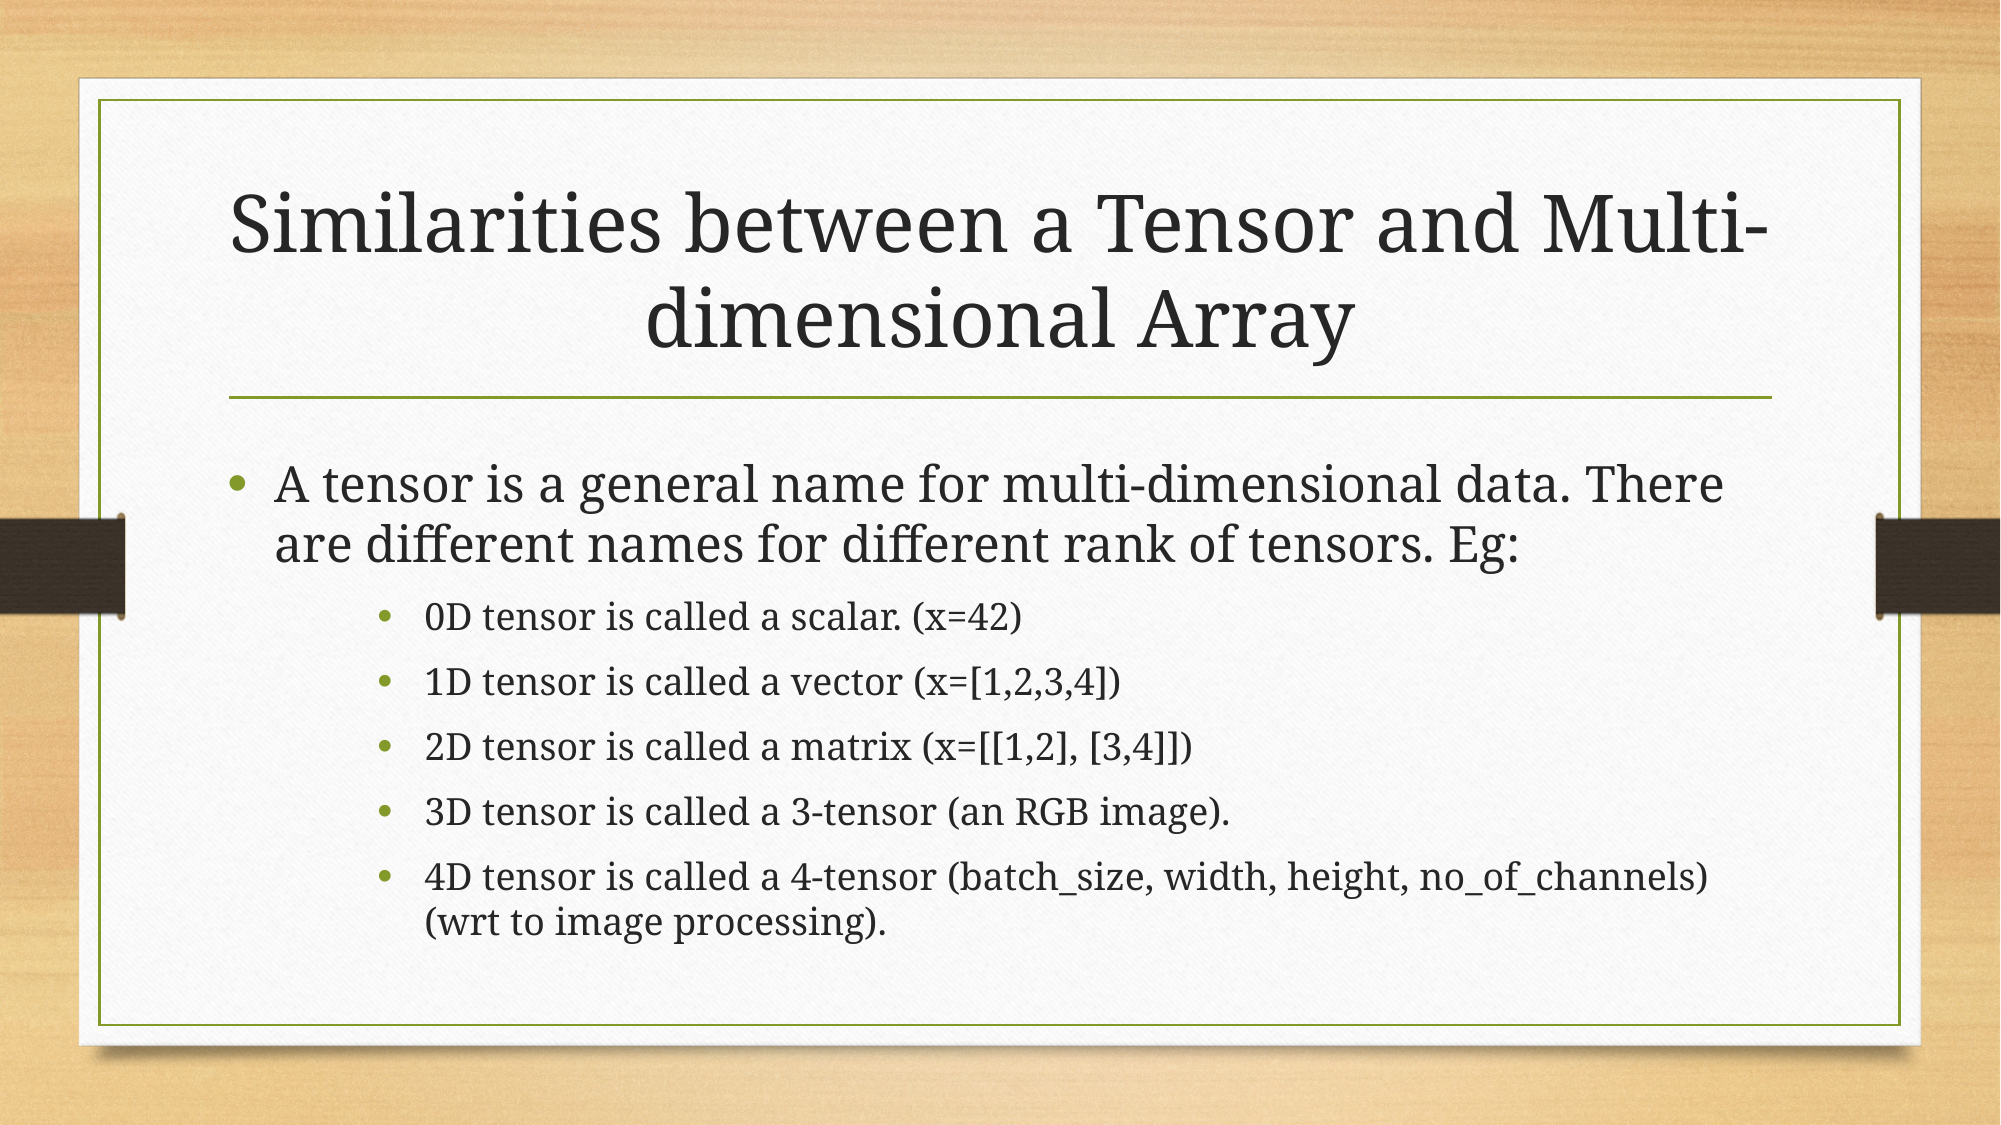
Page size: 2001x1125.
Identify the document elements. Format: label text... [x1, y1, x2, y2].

list A tensor is a general name for multi-dimensional data. There are different names for different rank of tensors. Eg: 0D tensor is called a scalar. (x=42) 1D tensor is called a vector (x=[1,2,3,4]) 2D tensor is called a matrix (x=[[1,2], [3,4]]) 3D tensor is called a 3-tensor (an RGB image). 4D tensor is called a 4-tensor (batch_size, width, height, no_of_channels)(wrt to image processing). [212, 445, 1788, 990]
title Similarities between a Tensor and Multi- dimensional Array [212, 161, 1788, 375]
picture [0, 0, 2001, 1125]
